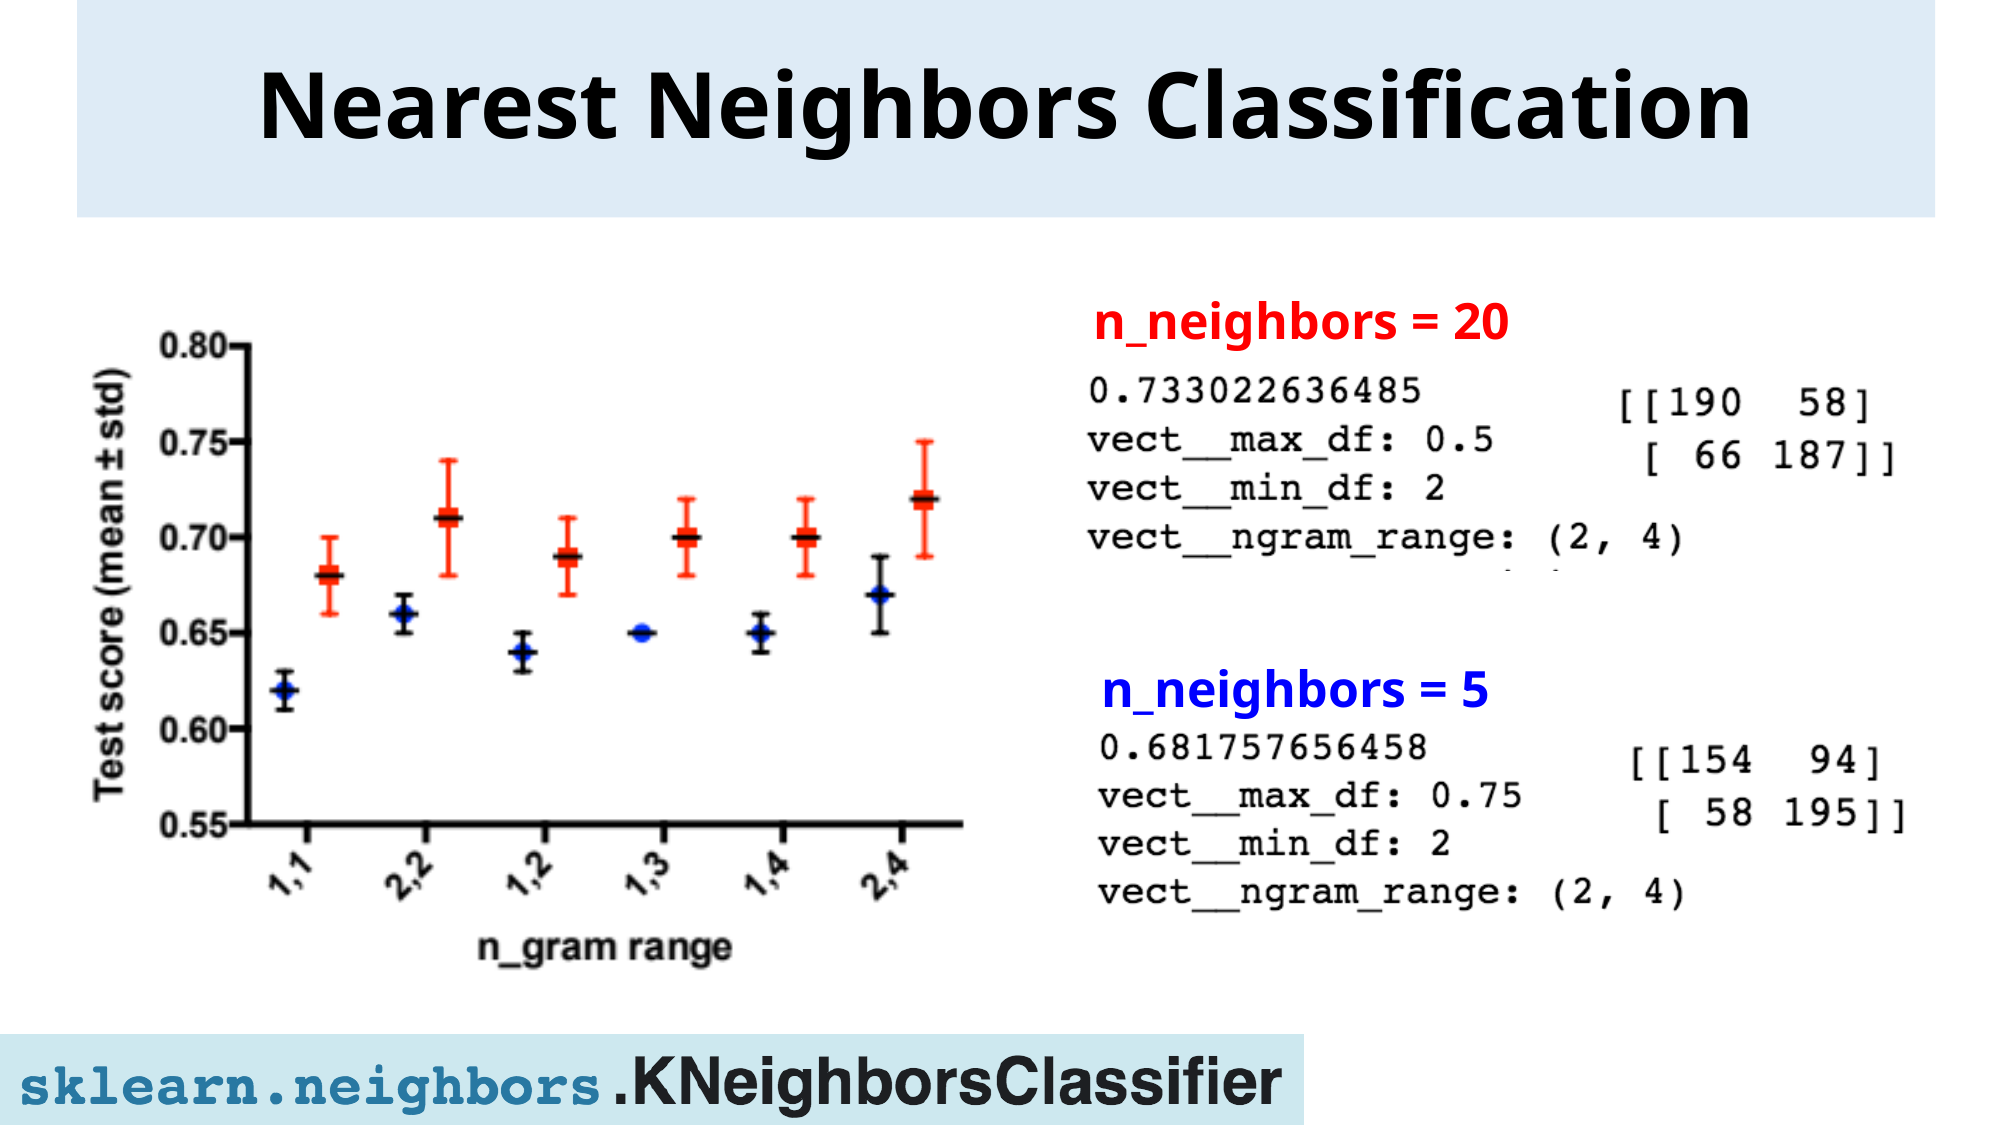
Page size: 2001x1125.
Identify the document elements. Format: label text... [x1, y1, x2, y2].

picture [0, 1034, 1304, 1125]
picture [1064, 354, 1950, 571]
title Nearest Neighbors Classification [77, 0, 1936, 218]
picture [1061, 721, 1944, 916]
picture [71, 306, 990, 983]
text_box n_neighbors = 5 [1086, 649, 1505, 725]
text_box n_neighbors = 20 [1078, 282, 1526, 354]
